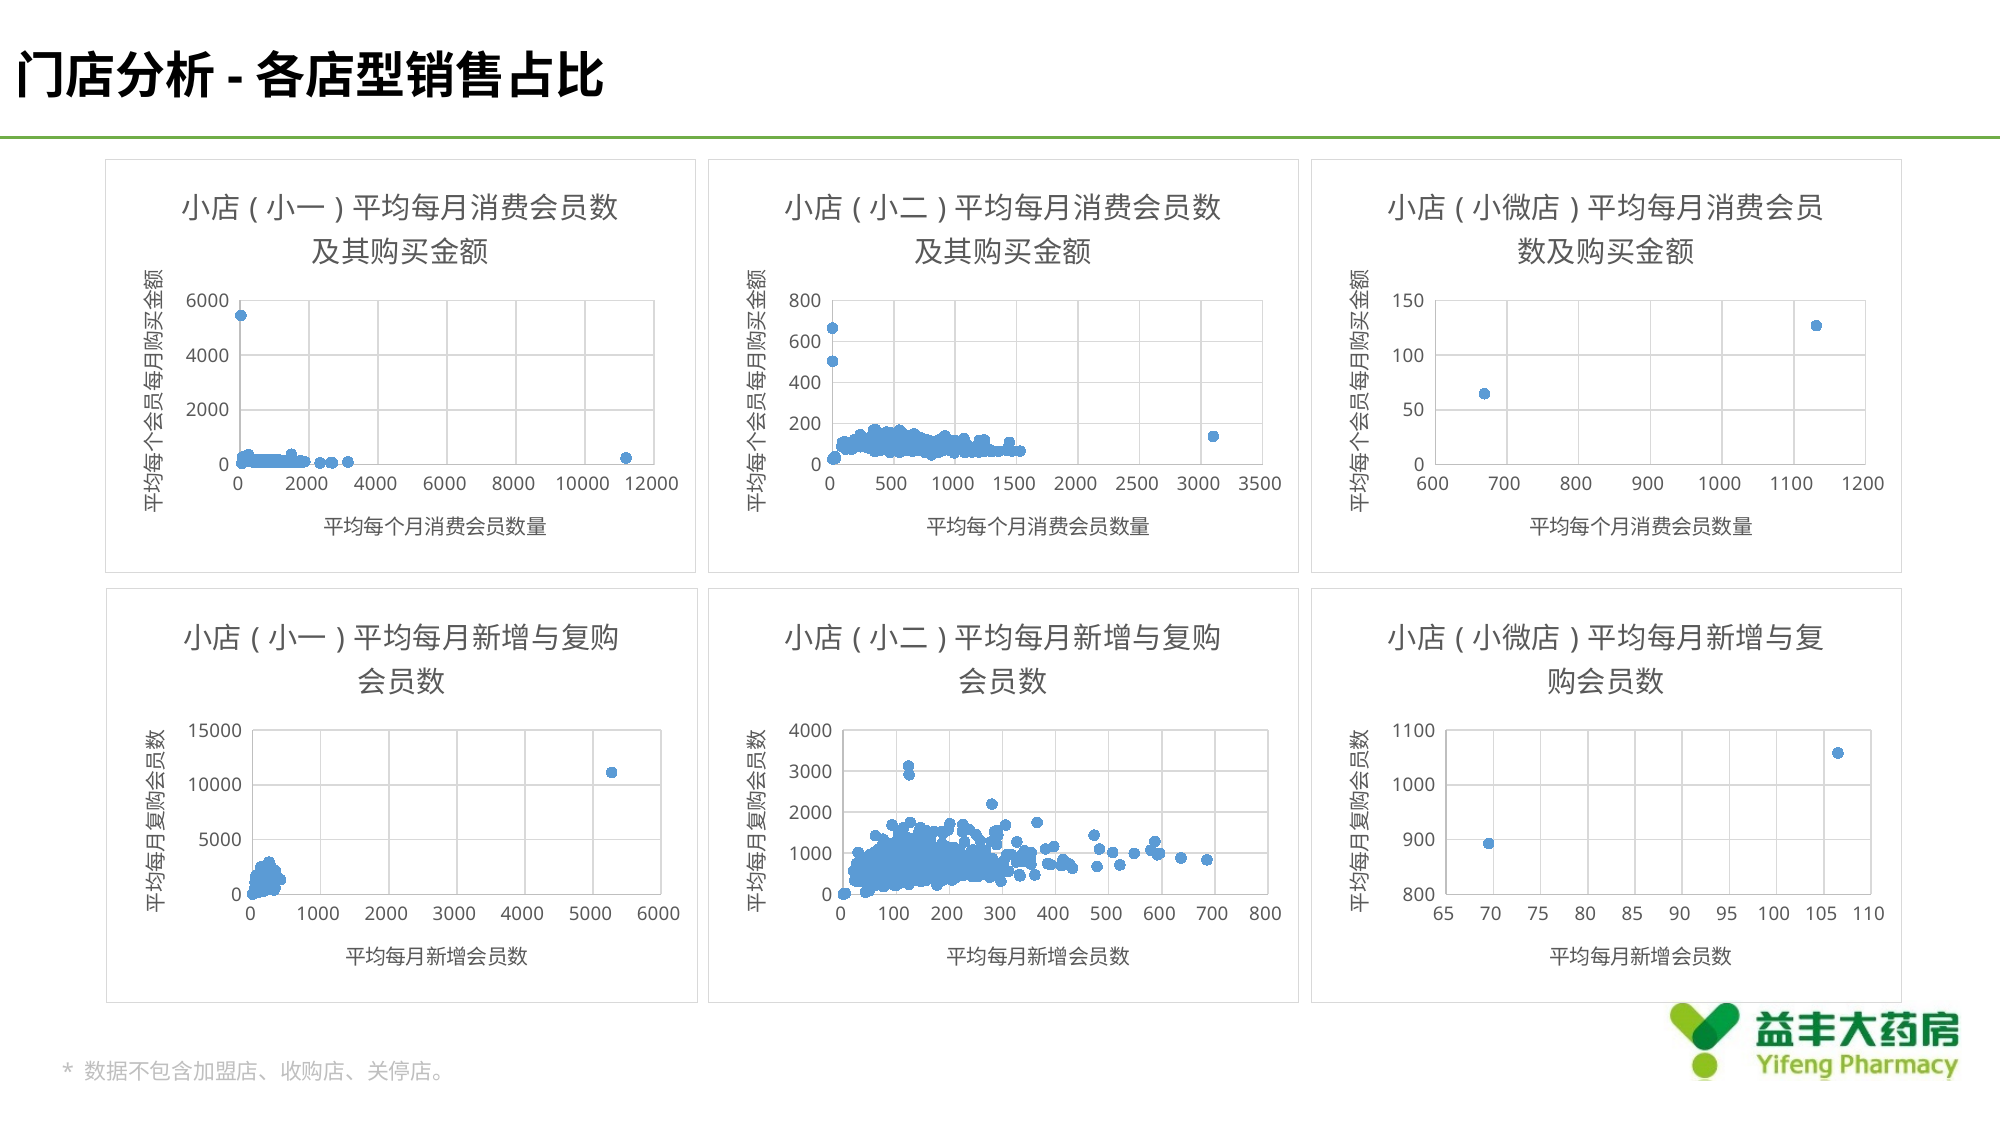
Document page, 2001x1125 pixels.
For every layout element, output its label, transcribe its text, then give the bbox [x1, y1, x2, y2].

chart [105, 159, 696, 573]
text_box * 数据不包含加盟店、收购店、关停店。 [61, 1060, 455, 1085]
chart [106, 588, 698, 1003]
chart [1311, 159, 1902, 573]
picture [1663, 1000, 1962, 1081]
text_box 门店分析-各店型销售占比 [15, 50, 960, 105]
chart [708, 588, 1299, 1003]
chart [708, 159, 1299, 573]
chart [1311, 588, 1902, 1003]
